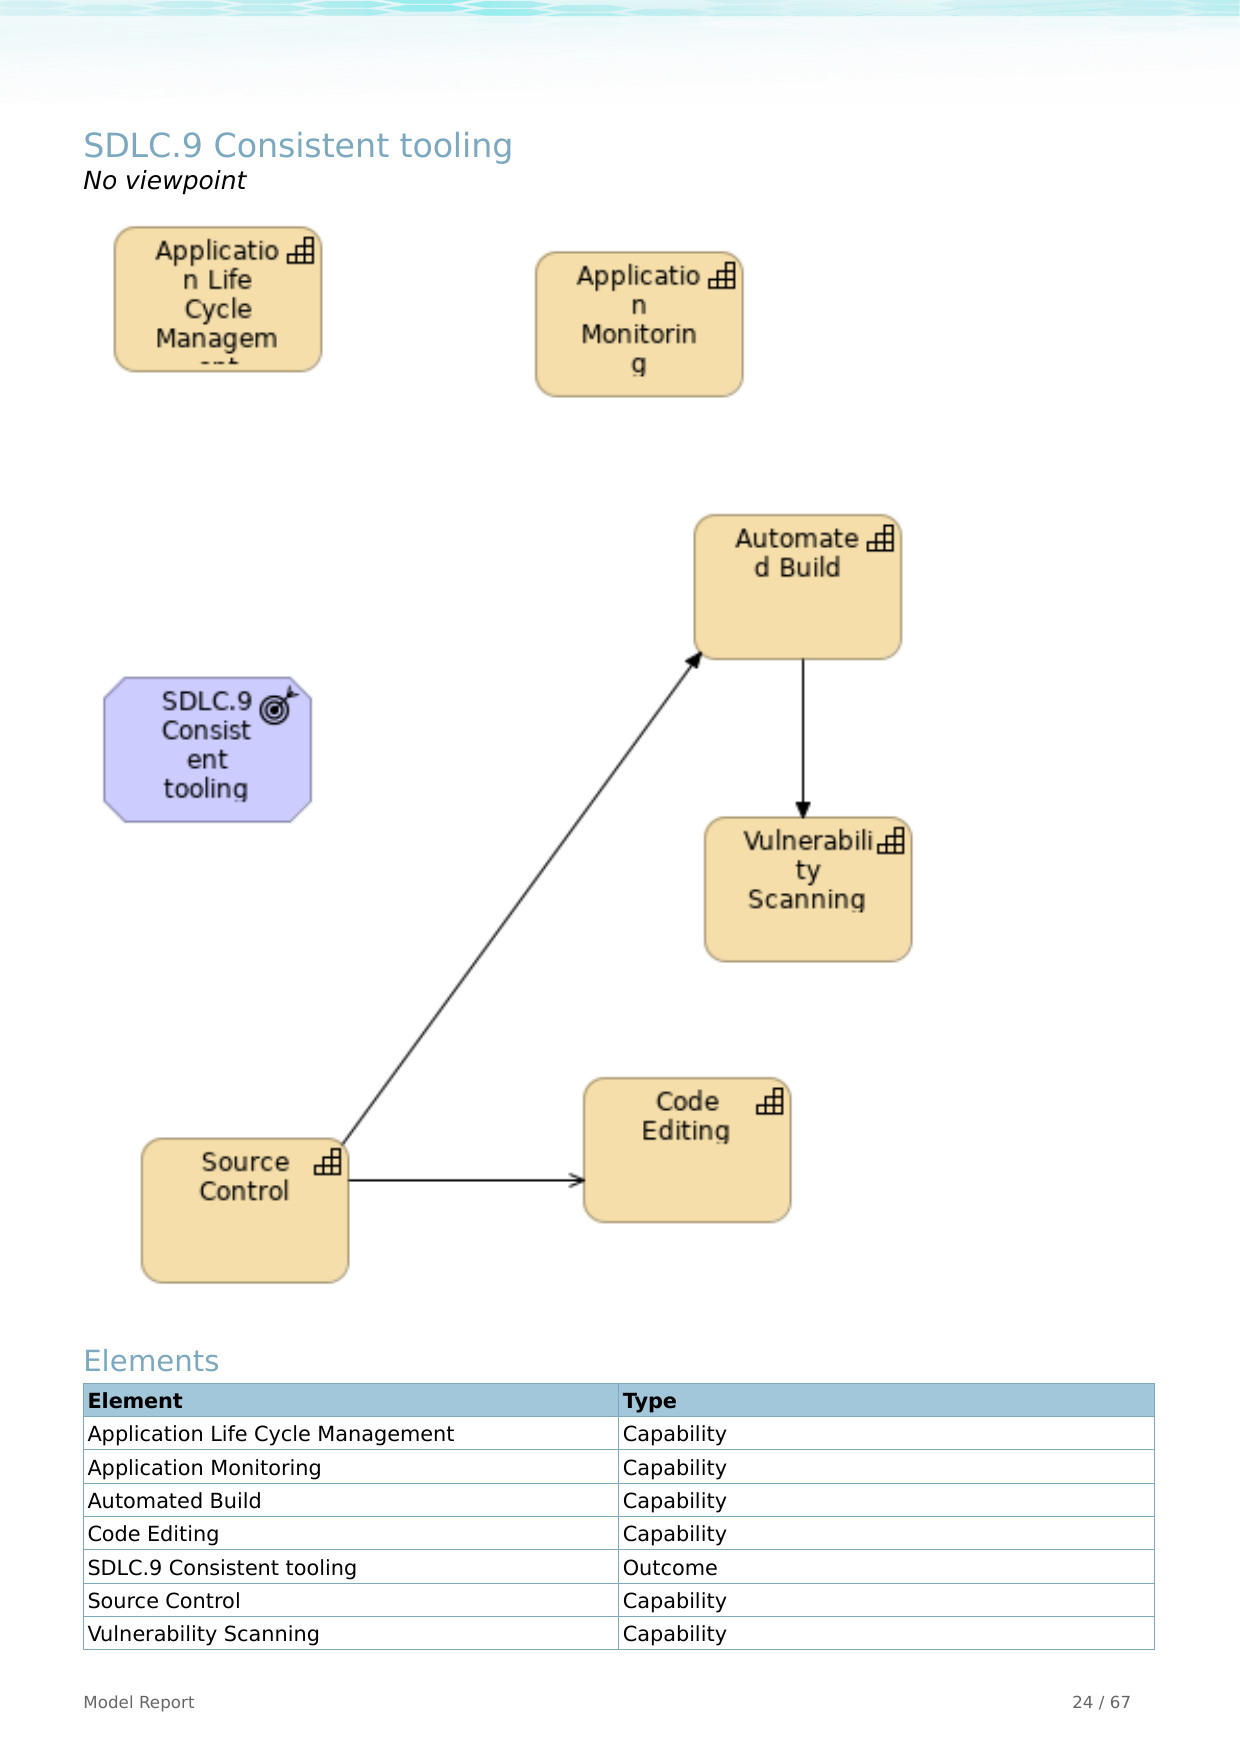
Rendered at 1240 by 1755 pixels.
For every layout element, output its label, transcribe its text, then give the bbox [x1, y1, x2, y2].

text_box No viewpoint [83, 164, 1157, 196]
text_box SDLC.9 Consistent tooling [83, 124, 1157, 164]
text_box Code Editing [83, 1516, 618, 1549]
text_box Source Control [83, 1583, 618, 1616]
text_box Element [83, 1383, 618, 1416]
text_box 24 [924, 1649, 1093, 1755]
text_box Vulnerability Scanning [83, 1616, 618, 1649]
text_box Capability [618, 1416, 1155, 1449]
text_box Capability [618, 1616, 1155, 1649]
text_box Type [618, 1383, 1155, 1416]
text_box / 67 [1093, 1649, 1157, 1755]
text_box Model Report [83, 1649, 924, 1755]
text_box Outcome [618, 1549, 1155, 1583]
picture [83, 206, 934, 1305]
text_box Capability [618, 1483, 1155, 1516]
picture [0, 0, 1240, 105]
text_box Application Monitoring [83, 1449, 618, 1483]
text_box Capability [618, 1583, 1155, 1616]
text_box Capability [618, 1449, 1155, 1483]
text_box Capability [618, 1516, 1155, 1549]
text_box SDLC.9 Consistent tooling [83, 1549, 618, 1583]
text_box Automated Build [83, 1483, 618, 1516]
text_box Application Life Cycle Management [83, 1416, 618, 1449]
text_box Elements [83, 1304, 1155, 1378]
